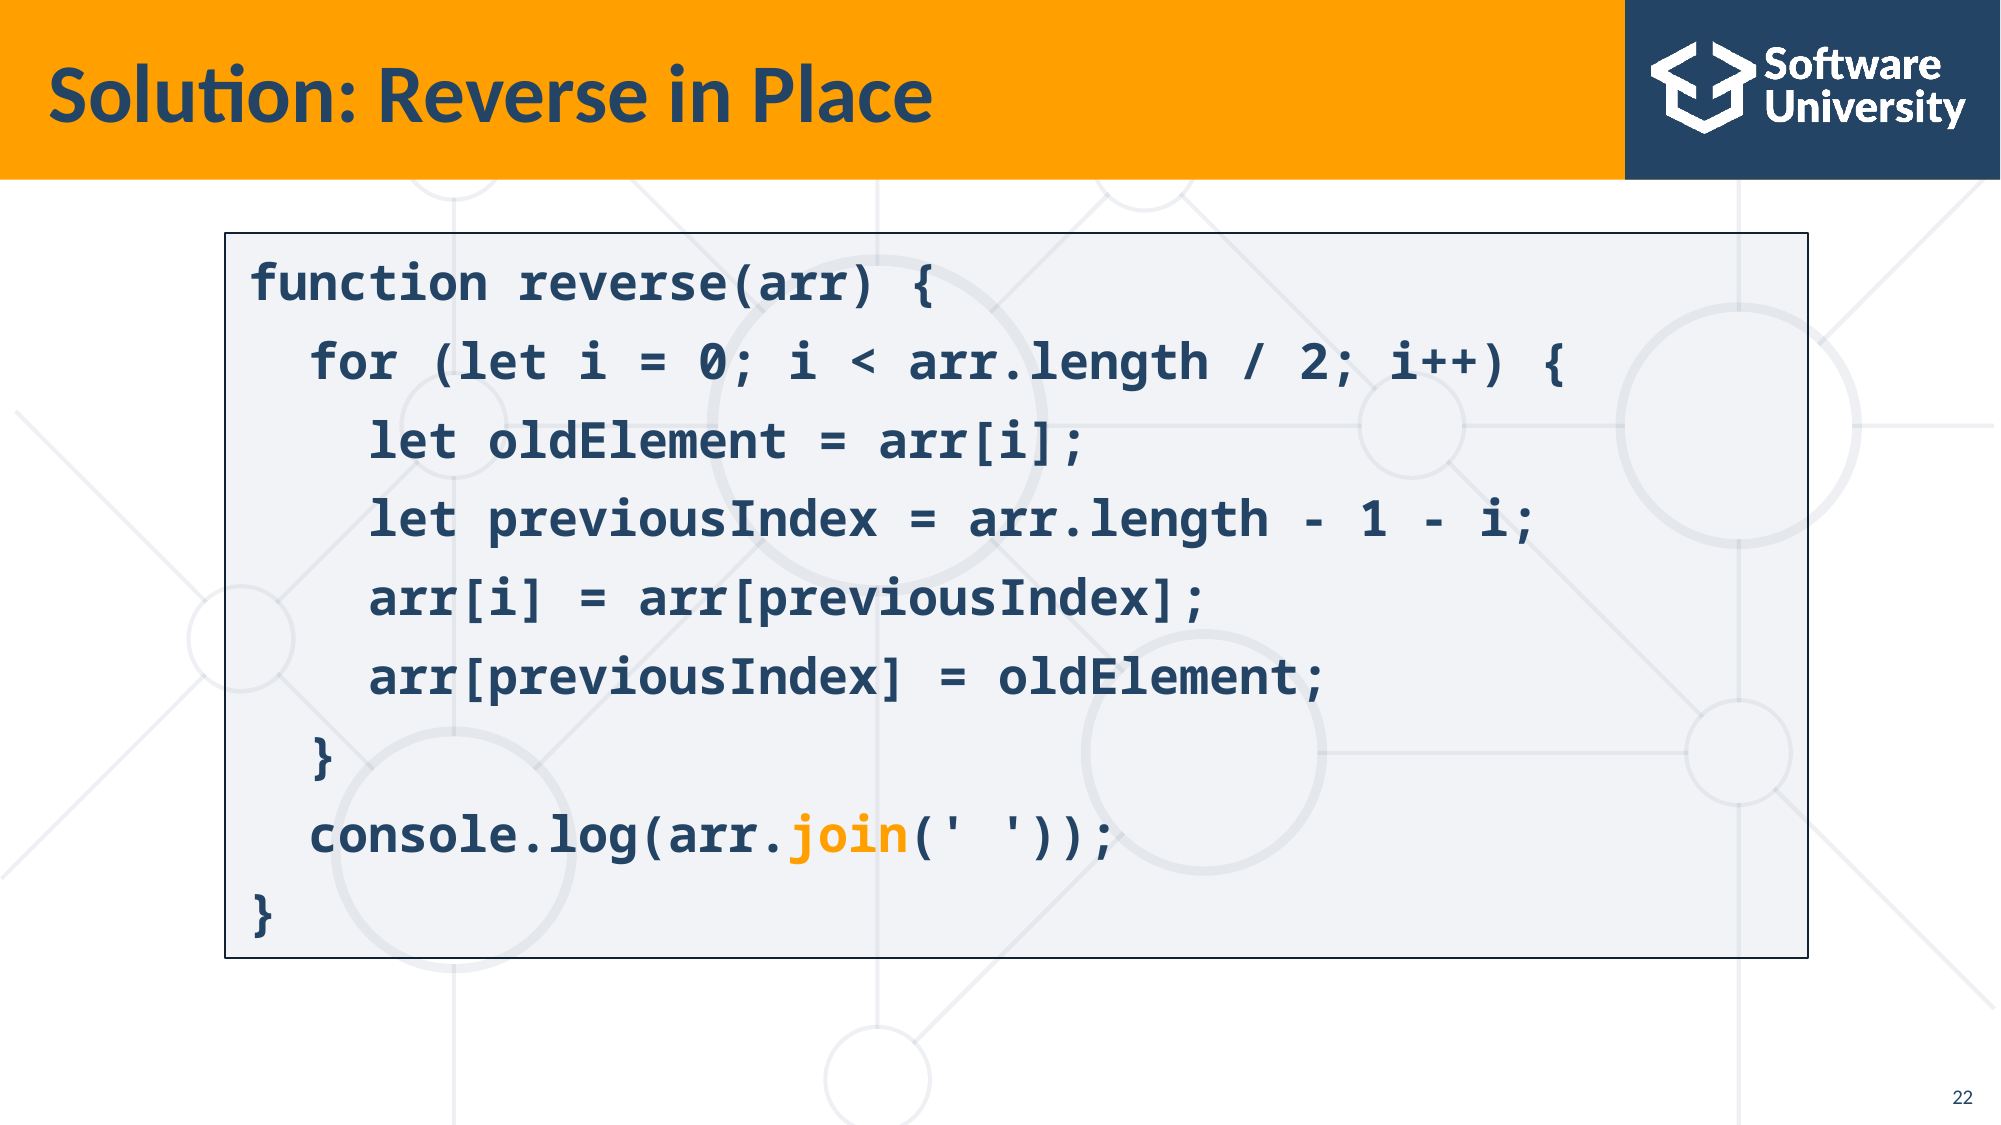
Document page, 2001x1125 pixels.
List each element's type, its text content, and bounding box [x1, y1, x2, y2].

text_box function reverse(arr) { for (let i = 0; i < arr.length / 2; i++) { let oldElement = arr[i]; let previousIndex = arr.length - 1 - i; arr[i] = arr[previousIndex]; arr[previousIndex] = oldElement; } console.log(arr.join(' ')); } [225, 232, 1808, 959]
title Solution: Reverse in Place [31, 16, 1625, 162]
slide_number 22 [1927, 1067, 1989, 1117]
picture [1651, 41, 1966, 134]
